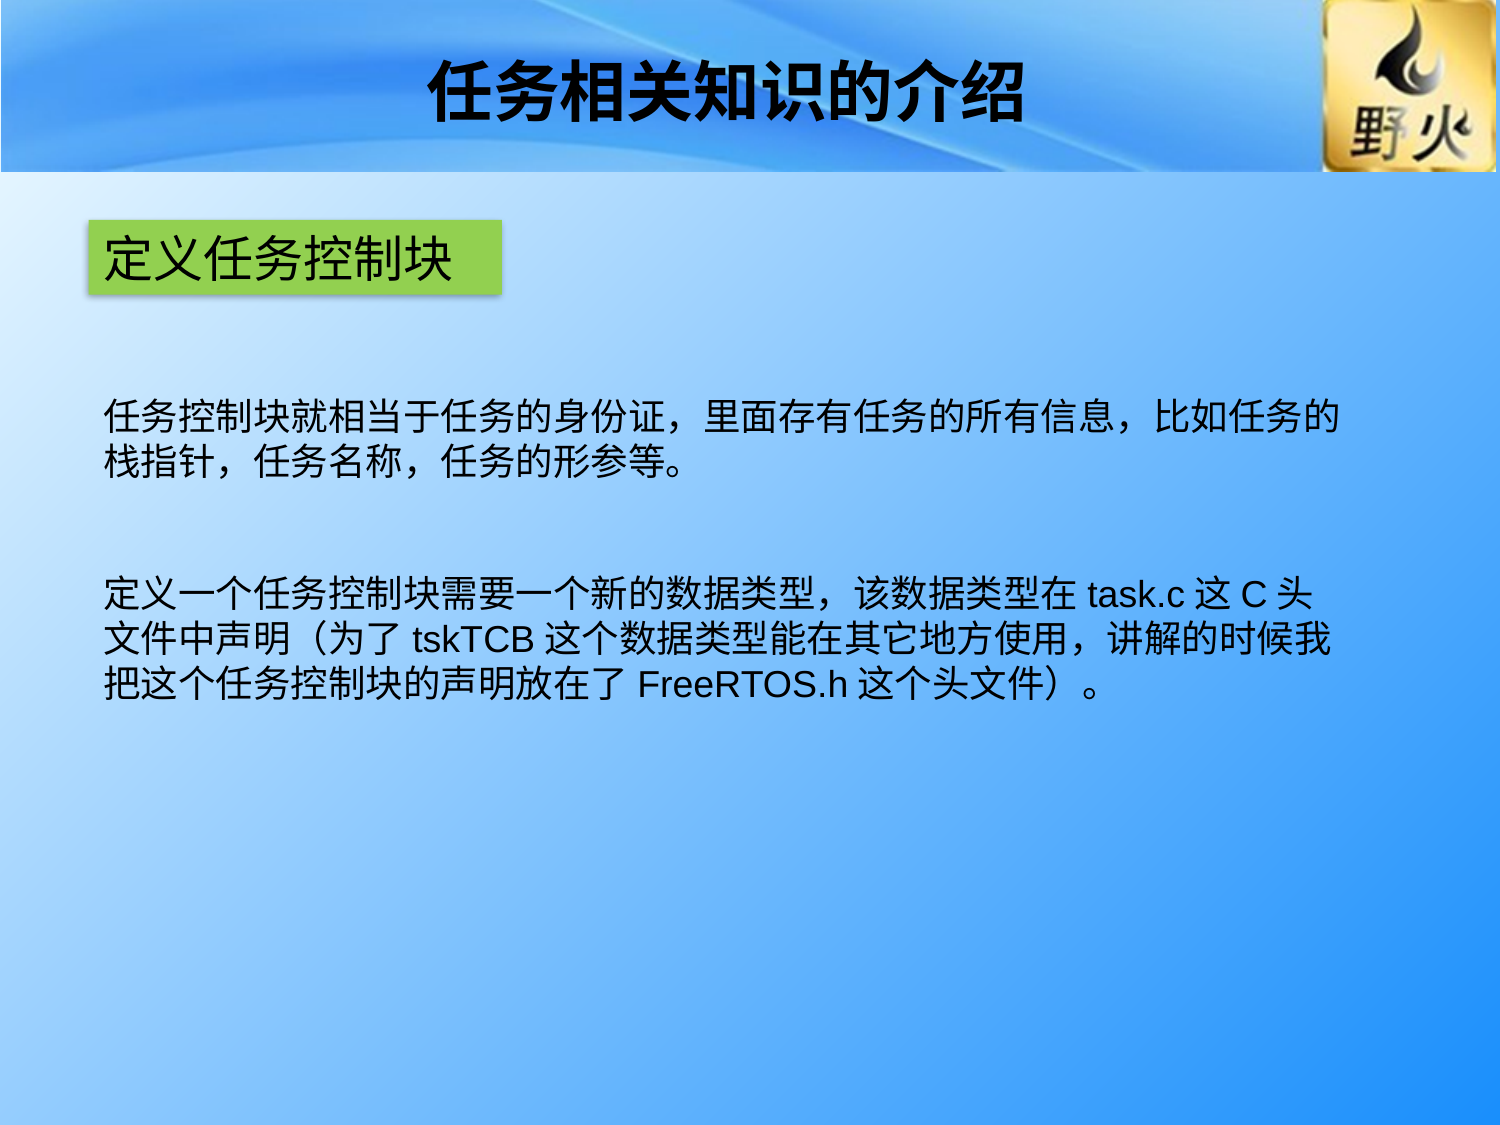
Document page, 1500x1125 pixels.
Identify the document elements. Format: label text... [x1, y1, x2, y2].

text_box 任务控制块就相当于任务的身份证，里面存有任务的所有信息，比如任务的栈指针，任务名称，任务的形参等。 [88, 385, 1365, 490]
text_box 定义一个任务控制块需要一个新的数据类型，该数据类型在task.c这C头文件中声明（为了tskTCB这个数据类型能在其它地方使用，讲解的时候我把这个任务控制块的声明放在了FreeRTOS.h这个头文件）。 [88, 562, 1365, 713]
text_box 定义任务控制块 [88, 219, 502, 295]
picture [1, 0, 1496, 172]
